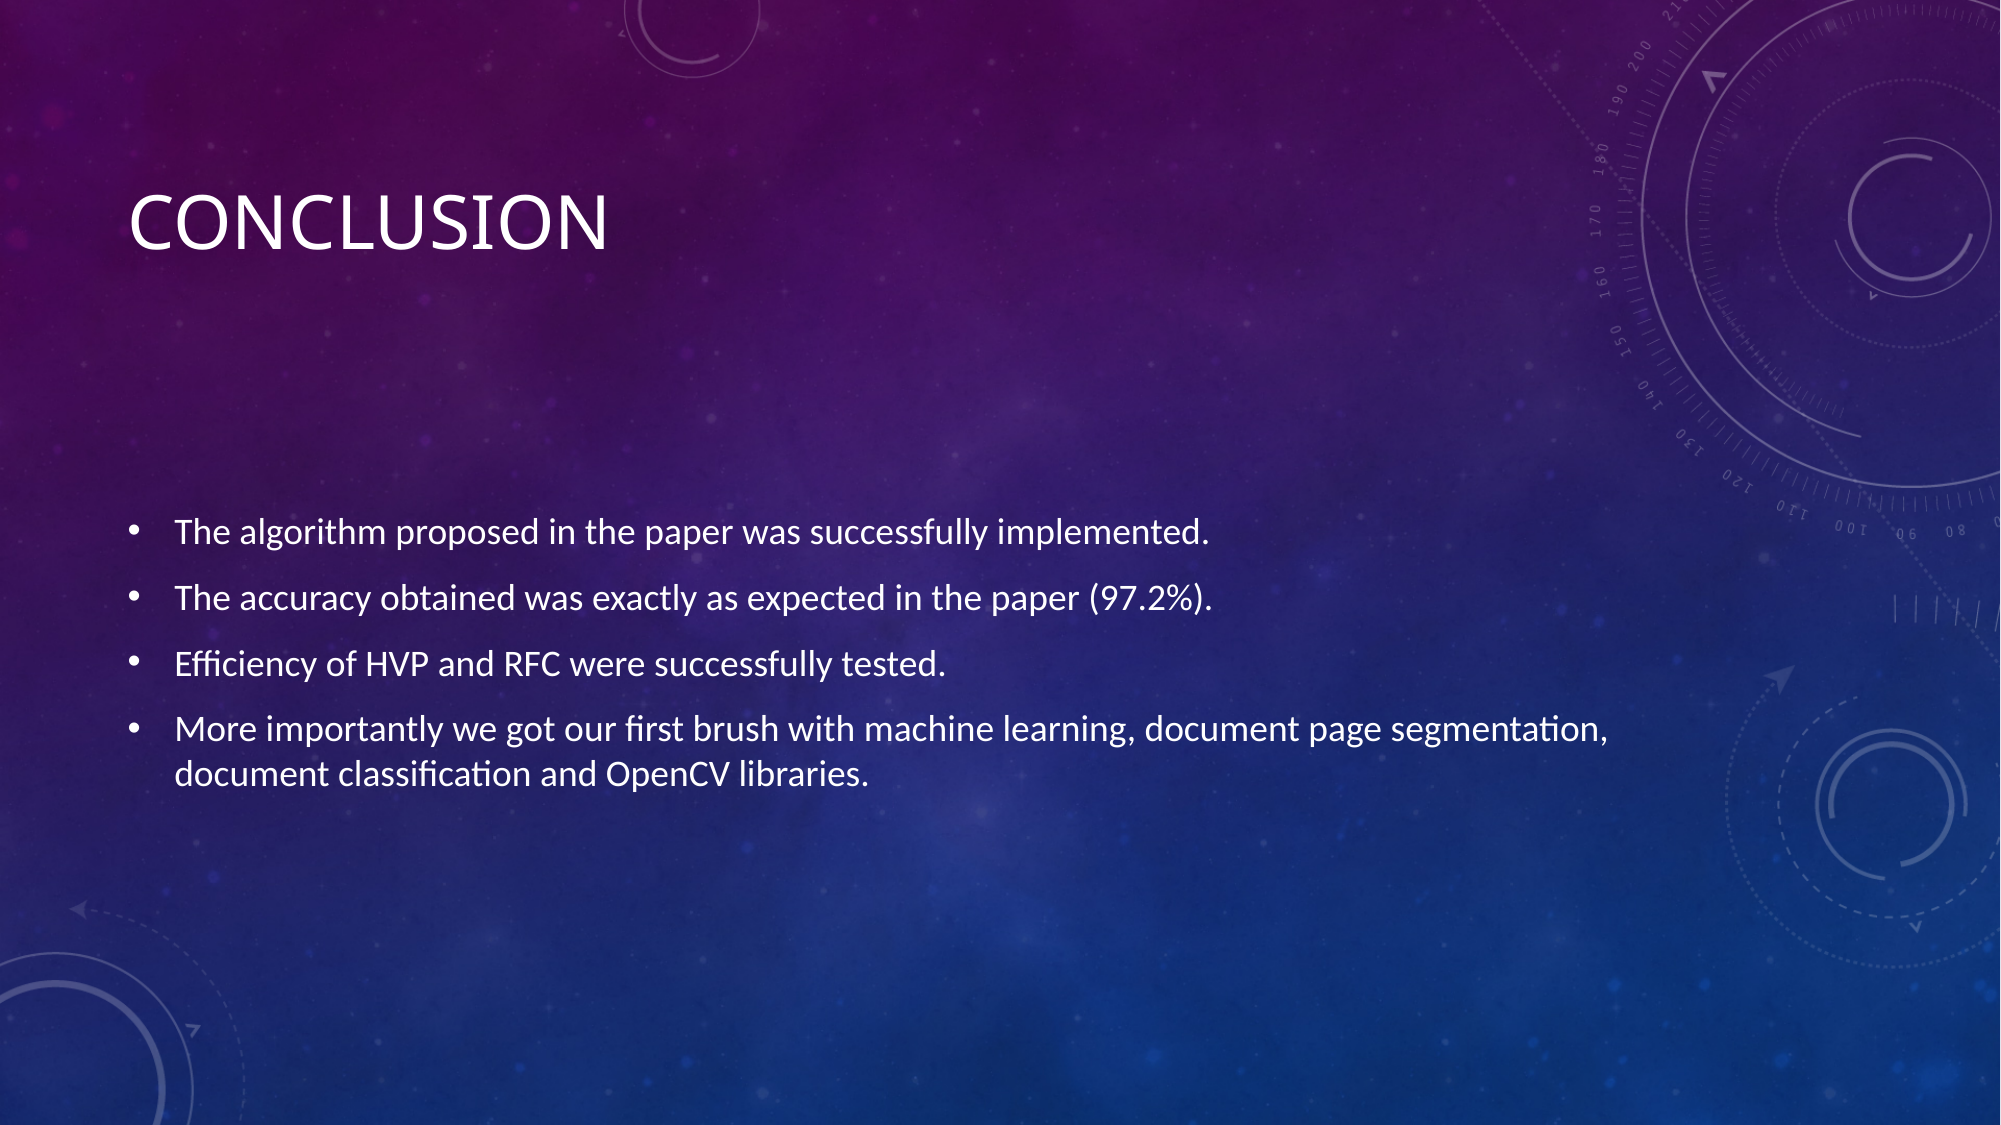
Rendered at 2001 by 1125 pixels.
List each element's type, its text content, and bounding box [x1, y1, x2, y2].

list The algorithm proposed in the paper was successfully implemented. The accuracy obtained was exactly as expected in the paper (97.2%). Efficiency of HVP and RFC were successfully tested. More importantly we got our first brush with machine learning, document page segmentation, document classification and OpenCV libraries. [112, 351, 1775, 950]
picture [0, 0, 2001, 1125]
title Conclusion [112, 99, 1775, 339]
